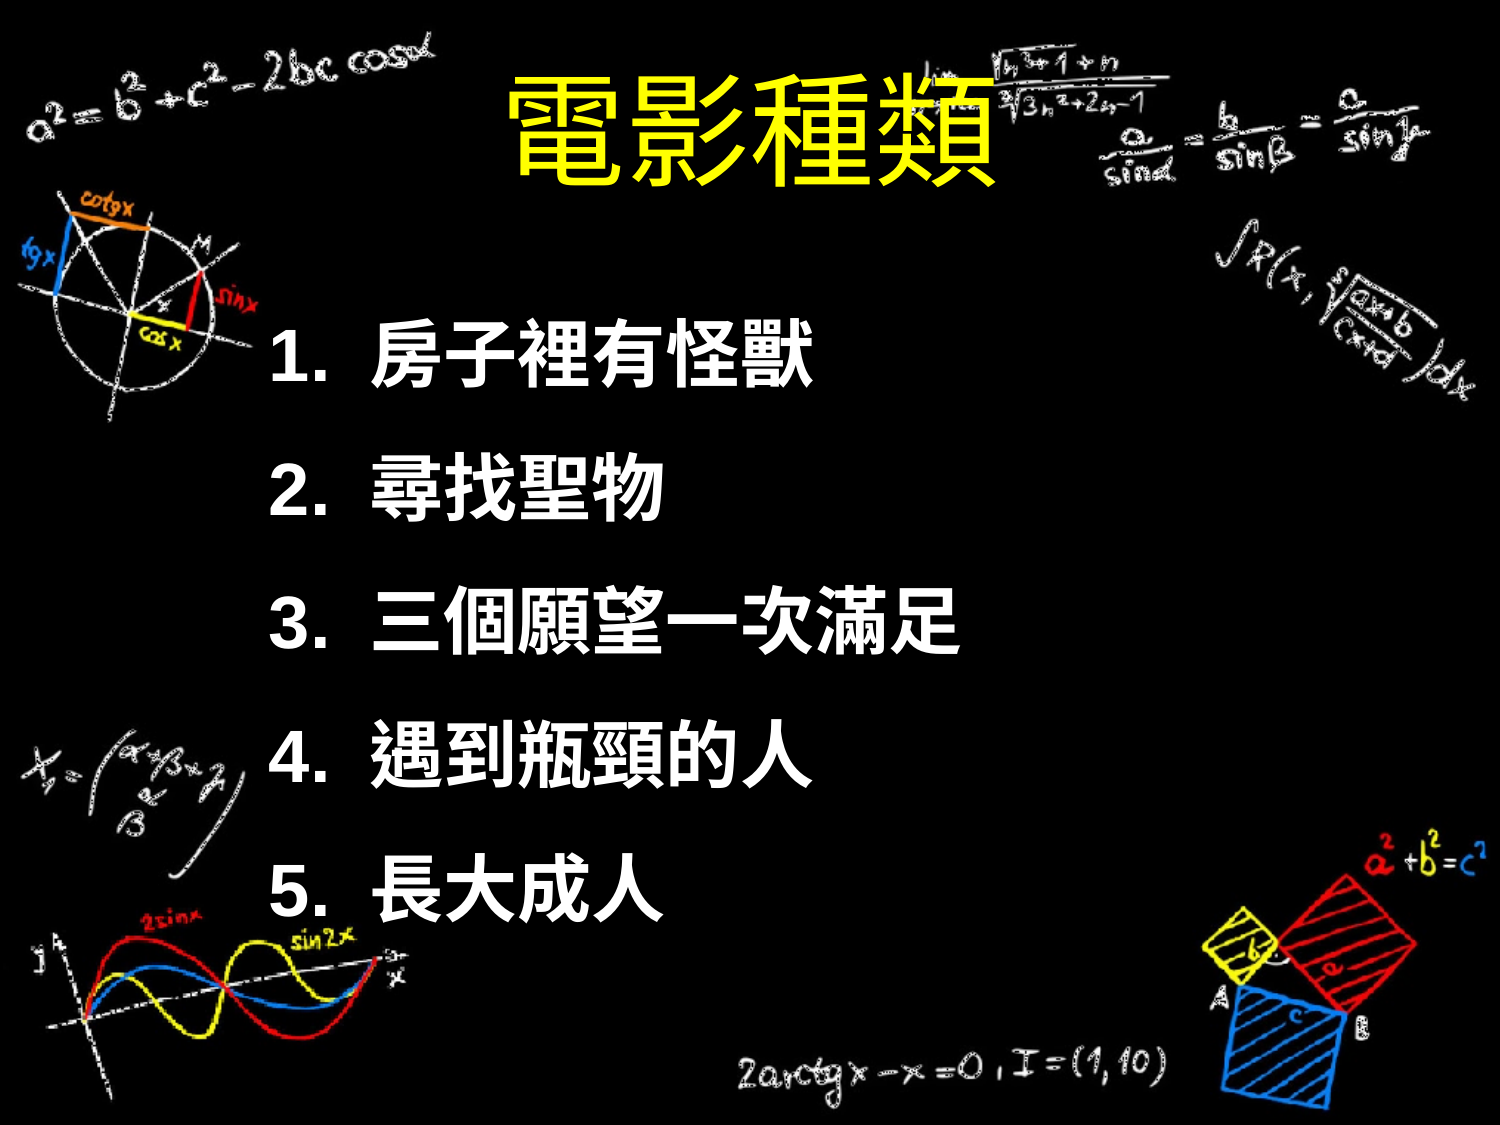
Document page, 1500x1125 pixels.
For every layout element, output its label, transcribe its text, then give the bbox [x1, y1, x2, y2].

picture [0, 256, 1500, 1125]
text_box 1. 房子裡有怪獸 2. 尋找聖物 3. 三個願望一次滿足 4. 遇到瓶頸的人 5. 長大成人 [253, 255, 1247, 941]
title 電影種類 [0, 0, 1500, 256]
